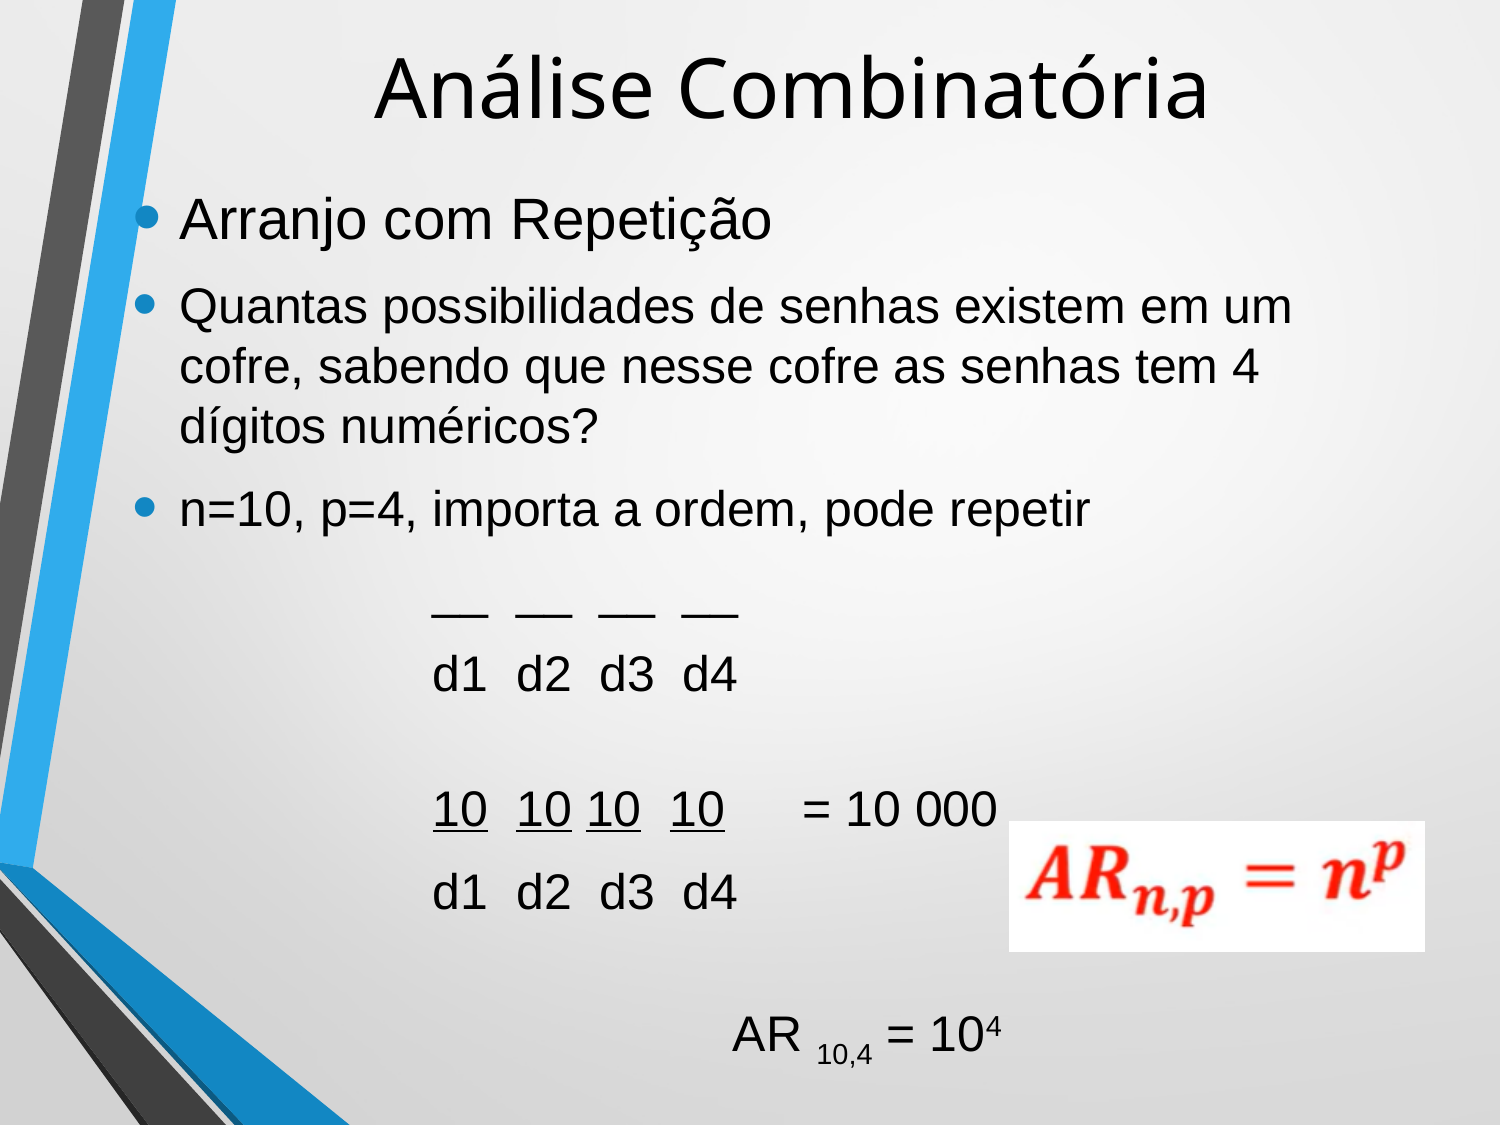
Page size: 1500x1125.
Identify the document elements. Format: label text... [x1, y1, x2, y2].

title Análise Combinatória [161, 0, 1425, 174]
text_box Arranjo com Repetição Quantas possibilidades de senhas existem em um cofre, sabendo que nesse cofre as senhas tem 4 dígitos numéricos? n=10, p=4, importa a ordem, pode repetir __ __ __ __ d1 d2 d3 d4 10 10 10 10 = 10 000 d1 d2 d3 d4 AR 10,4 = 104 [117, 173, 1382, 1125]
picture [1009, 821, 1426, 952]
